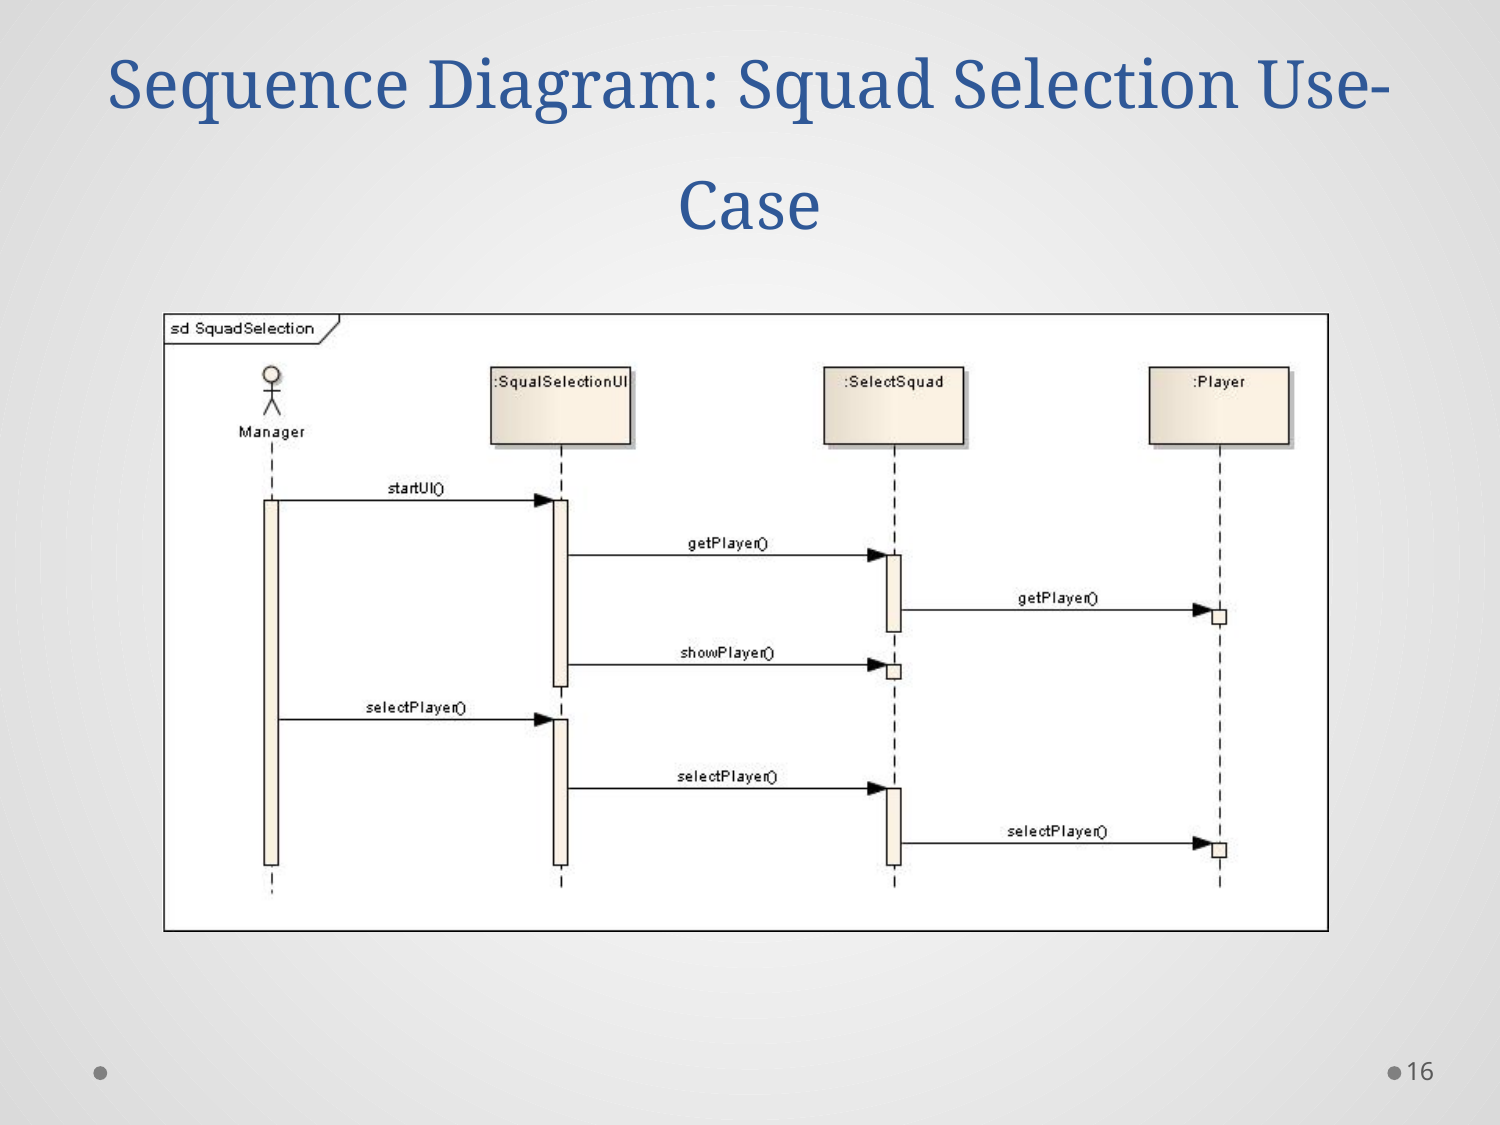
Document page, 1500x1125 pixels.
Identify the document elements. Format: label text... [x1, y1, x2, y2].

title Sequence Diagram: Squad Selection Use-Case [50, 0, 1450, 250]
slide_number 16 [1401, 1042, 1494, 1103]
picture [162, 312, 1329, 932]
